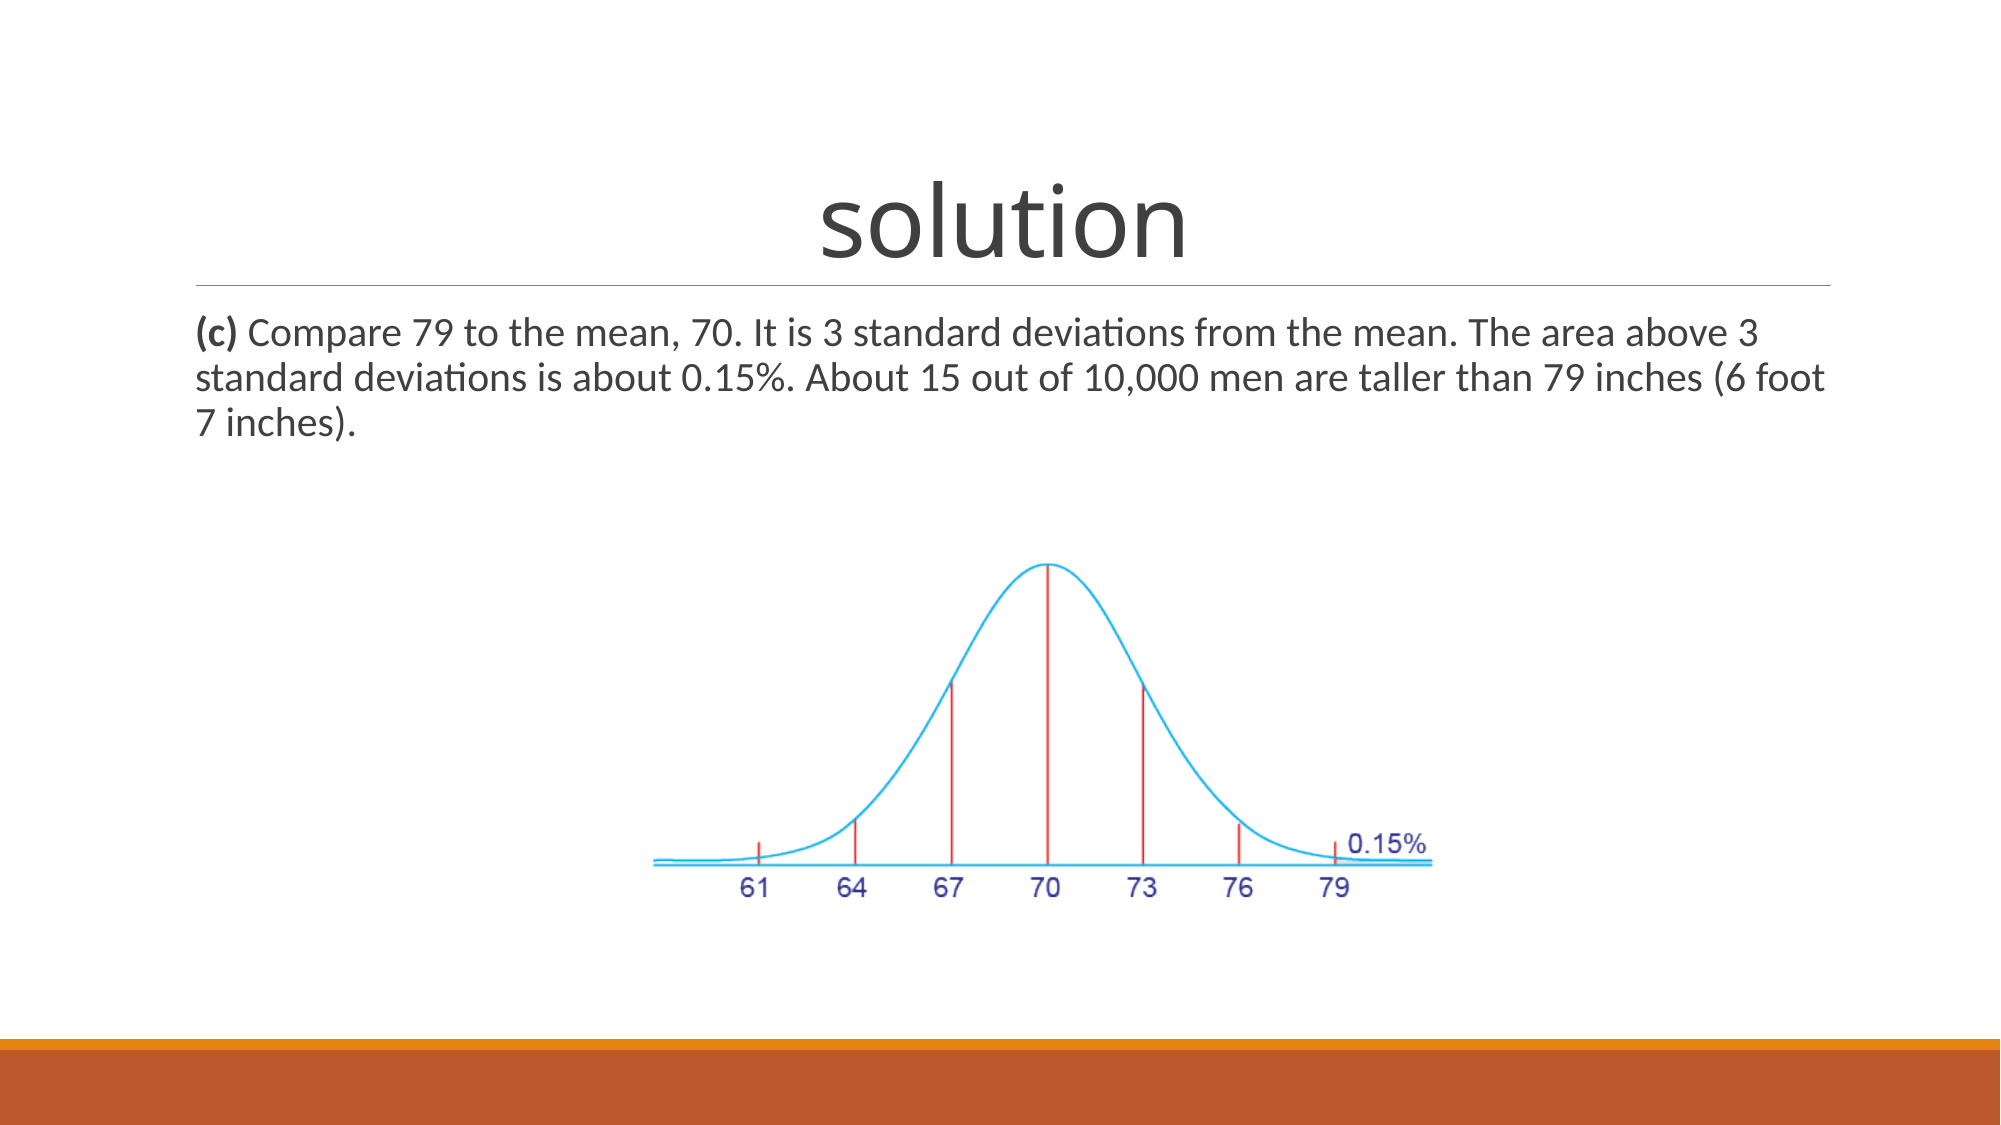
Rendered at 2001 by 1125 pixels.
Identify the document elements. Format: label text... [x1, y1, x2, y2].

picture [651, 561, 1434, 907]
list (c) Compare 79 to the mean, 70. It is 3 standard deviations from the mean. The area above 3 standard deviations is about 0.15%. About 15 out of 10,000 men are taller than 79 inches (6 foot 7 inches). [180, 302, 1830, 963]
title solution [180, 47, 1830, 285]
